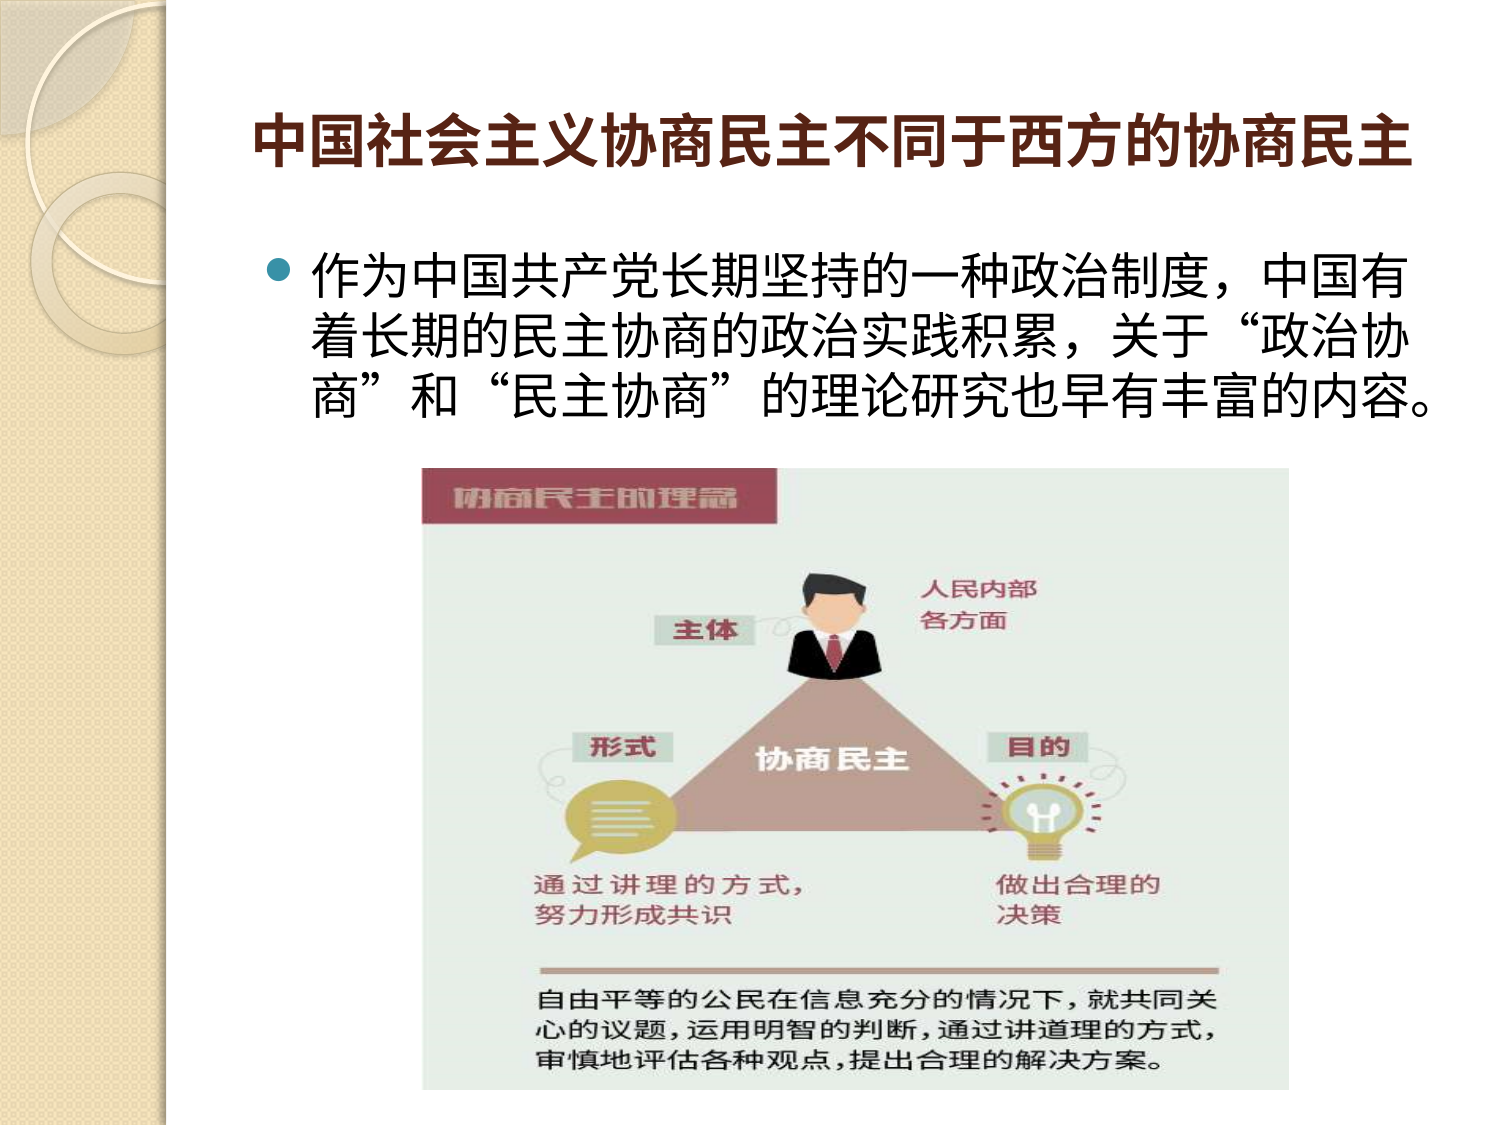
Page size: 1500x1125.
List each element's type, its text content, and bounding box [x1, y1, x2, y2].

list 作为中国共产党长期坚持的一种政治制度，中国有着长期的民主协商的政治实践积累，关于“政治协商”和“民主协商”的理论研究也早有丰富的内容。 [235, 237, 1466, 1025]
picture [421, 468, 1290, 1091]
title 中国社会主义协商民主不同于西方的协商民主 [235, 45, 1466, 233]
